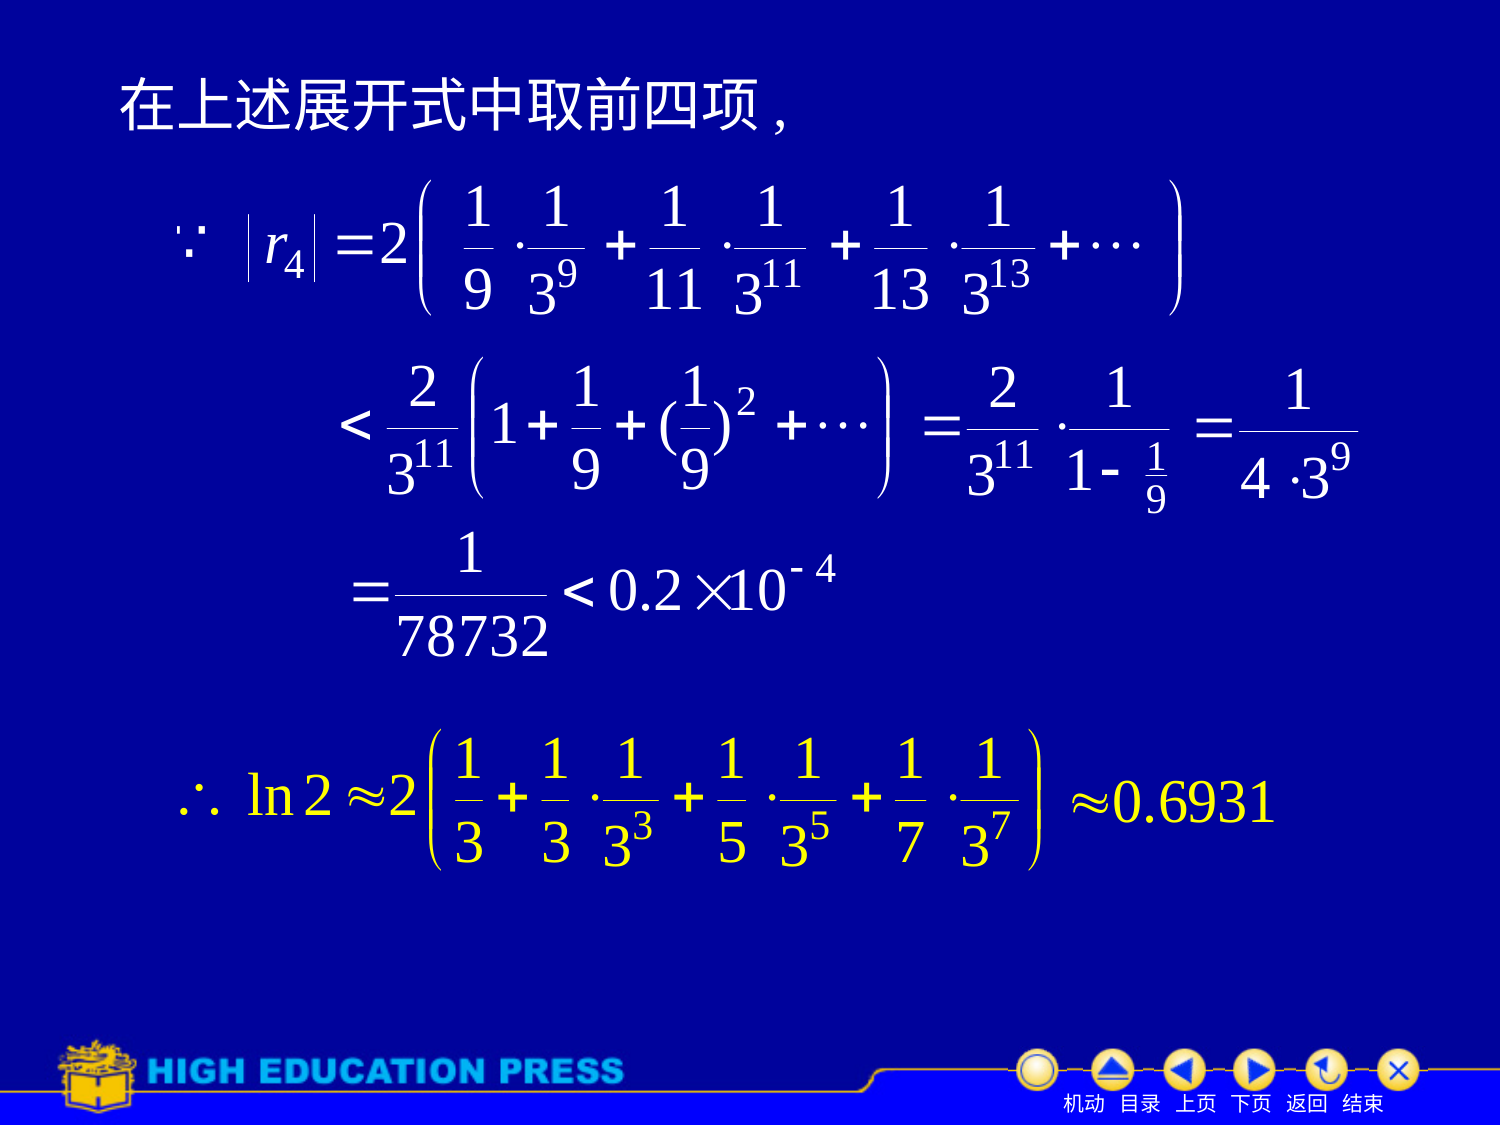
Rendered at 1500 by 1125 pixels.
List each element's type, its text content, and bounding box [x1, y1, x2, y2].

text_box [599, 174, 809, 319]
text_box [177, 174, 588, 321]
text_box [325, 352, 900, 503]
text_box 机动 目录 上页 下页 返回 结束 [1049, 1082, 1404, 1123]
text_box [1062, 774, 1275, 827]
text_box 在上述展开式中取前四项, [103, 60, 817, 146]
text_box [904, 355, 1173, 519]
picture [0, 0, 1500, 1125]
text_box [1187, 358, 1363, 503]
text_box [179, 724, 1050, 875]
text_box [343, 521, 838, 662]
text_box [824, 174, 1192, 321]
